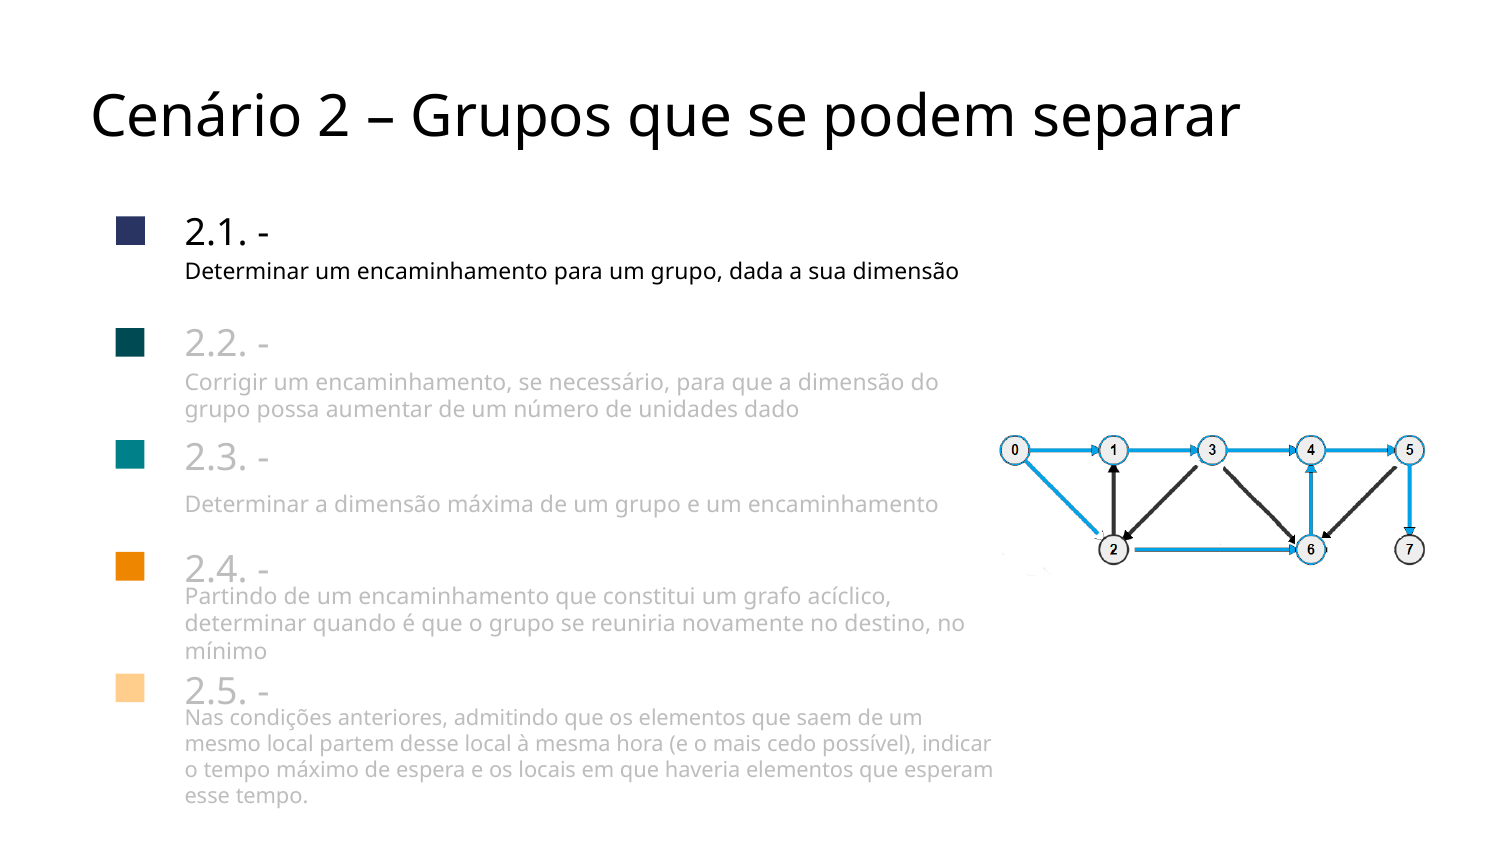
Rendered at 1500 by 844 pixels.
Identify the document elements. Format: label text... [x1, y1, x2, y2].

title Cenário 2 – Grupos que se podem separar [75, 62, 1425, 157]
text_box 2.5. - [169, 664, 570, 692]
title 2.2. - [169, 317, 570, 363]
text_box 2.3. - [169, 431, 570, 479]
text_box [115, 328, 145, 357]
text_box [115, 673, 145, 703]
text_box [116, 216, 145, 245]
title 2.1. - [169, 206, 570, 243]
text_box Determinar a dimensão máxima de um grupo e um encaminhamento [169, 479, 982, 529]
picture [987, 417, 1452, 581]
text_box Partindo de um encaminhamento que constitui um grafo acíclico, determinar quando é que o grupo se reuniria novamente no destino, no mínimo [169, 593, 988, 652]
text_box [115, 440, 145, 469]
text_box 2.4. - [169, 542, 570, 592]
text_box Nas condições anteriores, admitindo que os elementos que saem de um mesmo local partem desse local à mesma hora (e o mais cedo possível), indicar o tempo máximo de espera e os locais em que haveria elementos que esperam esse tempo. [169, 692, 1012, 820]
title Corrigir um encaminhamento, se necessário, para que a dimensão do grupo possa aumentar de um número de unidades dado [169, 363, 988, 427]
title Determinar um encaminhamento para um grupo, dada a sua dimensão [169, 243, 988, 299]
text_box [115, 551, 145, 581]
